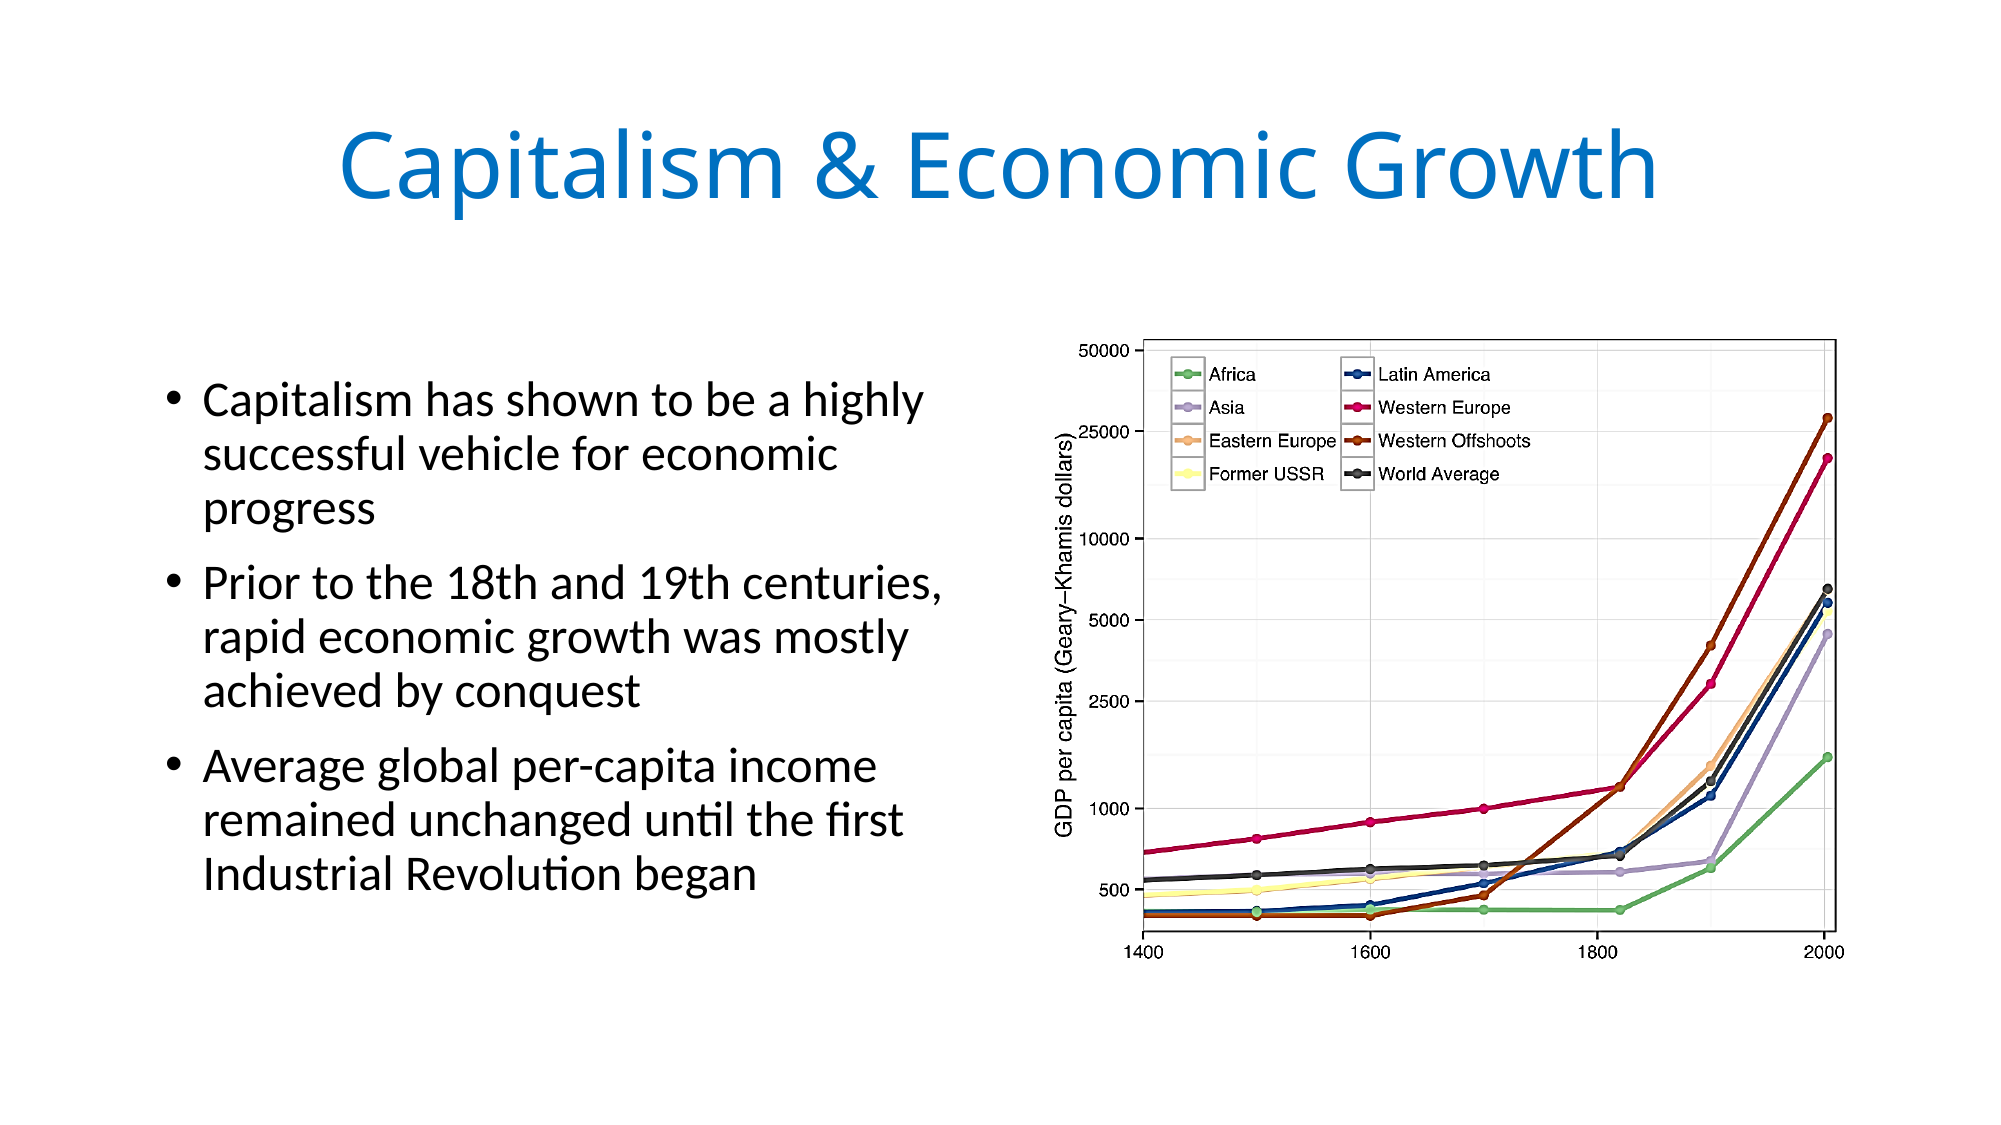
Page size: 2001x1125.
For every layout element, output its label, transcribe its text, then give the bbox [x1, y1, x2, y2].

title Capitalism & Economic Growth [137, 59, 1863, 278]
picture [1034, 311, 1863, 1002]
list Capitalism has shown to be a highly successful vehicle for economic progress Prior to the 18th and 19th centuries, rapid economic growth was mostly achieved by conquest Average global per-capita income remained unchanged until the first Industrial Revolution began [150, 366, 1000, 947]
